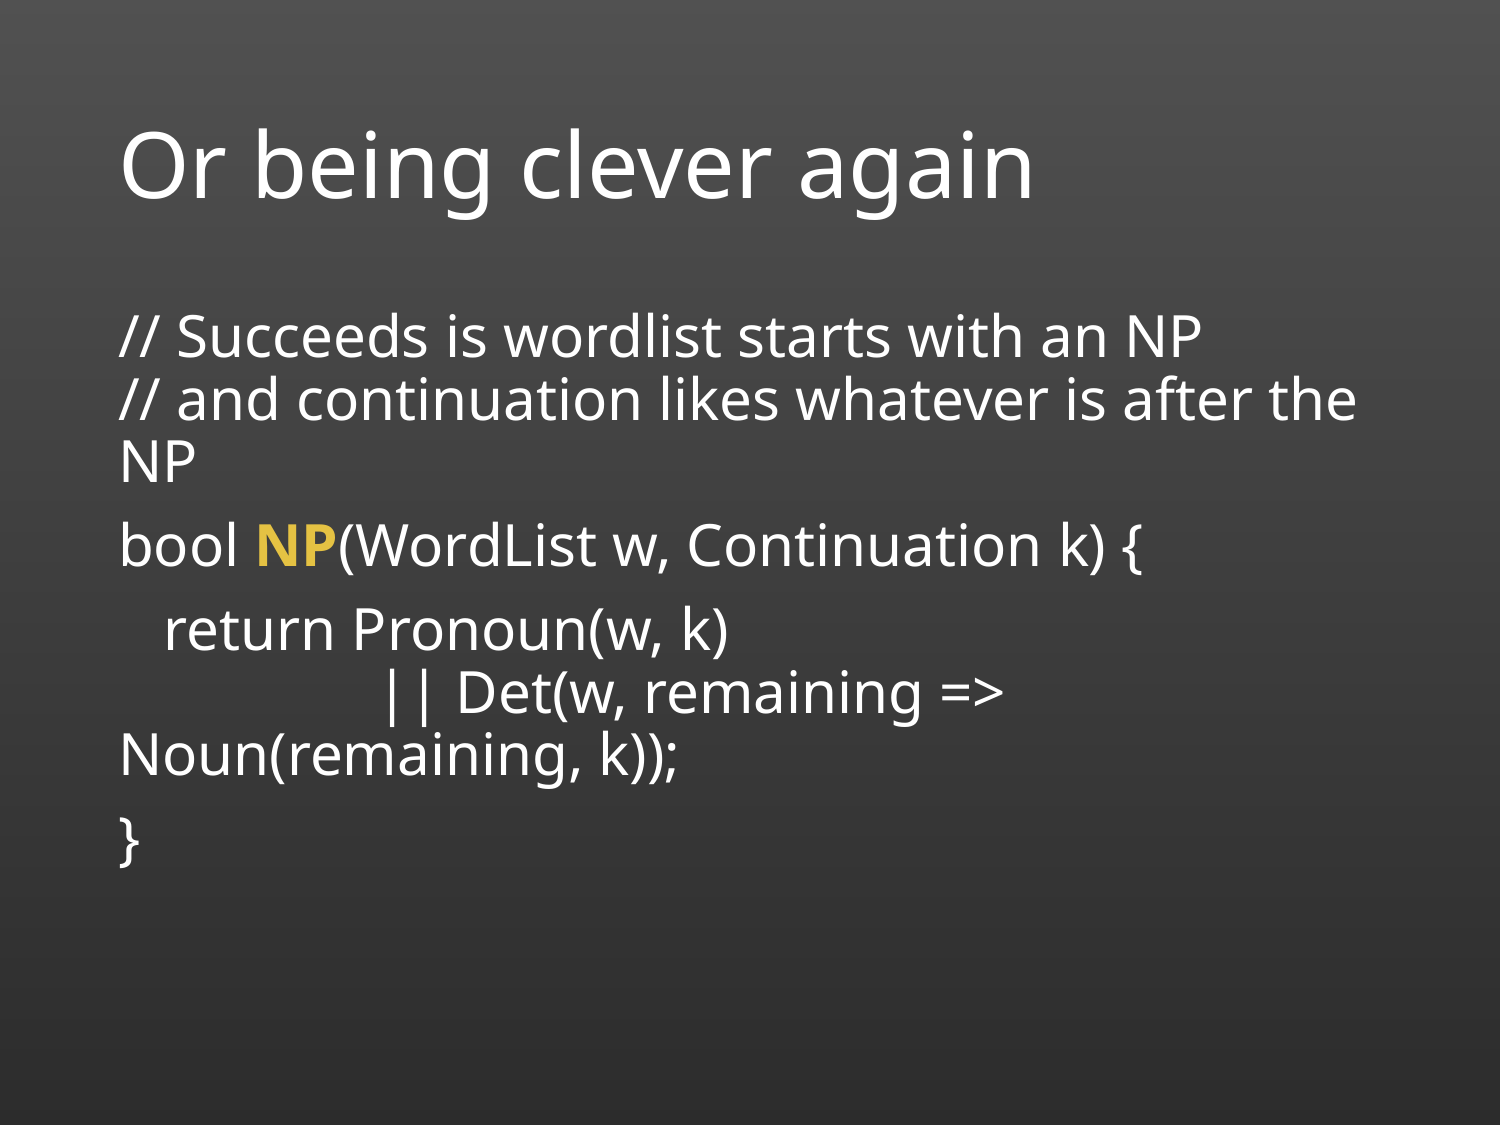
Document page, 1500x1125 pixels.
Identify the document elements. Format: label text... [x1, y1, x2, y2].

list // Succeeds is wordlist starts with an NP // and continuation likes whatever is after the NP bool NP(WordList w, Continuation k) { return Pronoun(w, k) || Det(w, remaining => Noun(remaining, k)); } [103, 299, 1397, 1014]
title Or being clever again [103, 59, 1397, 278]
